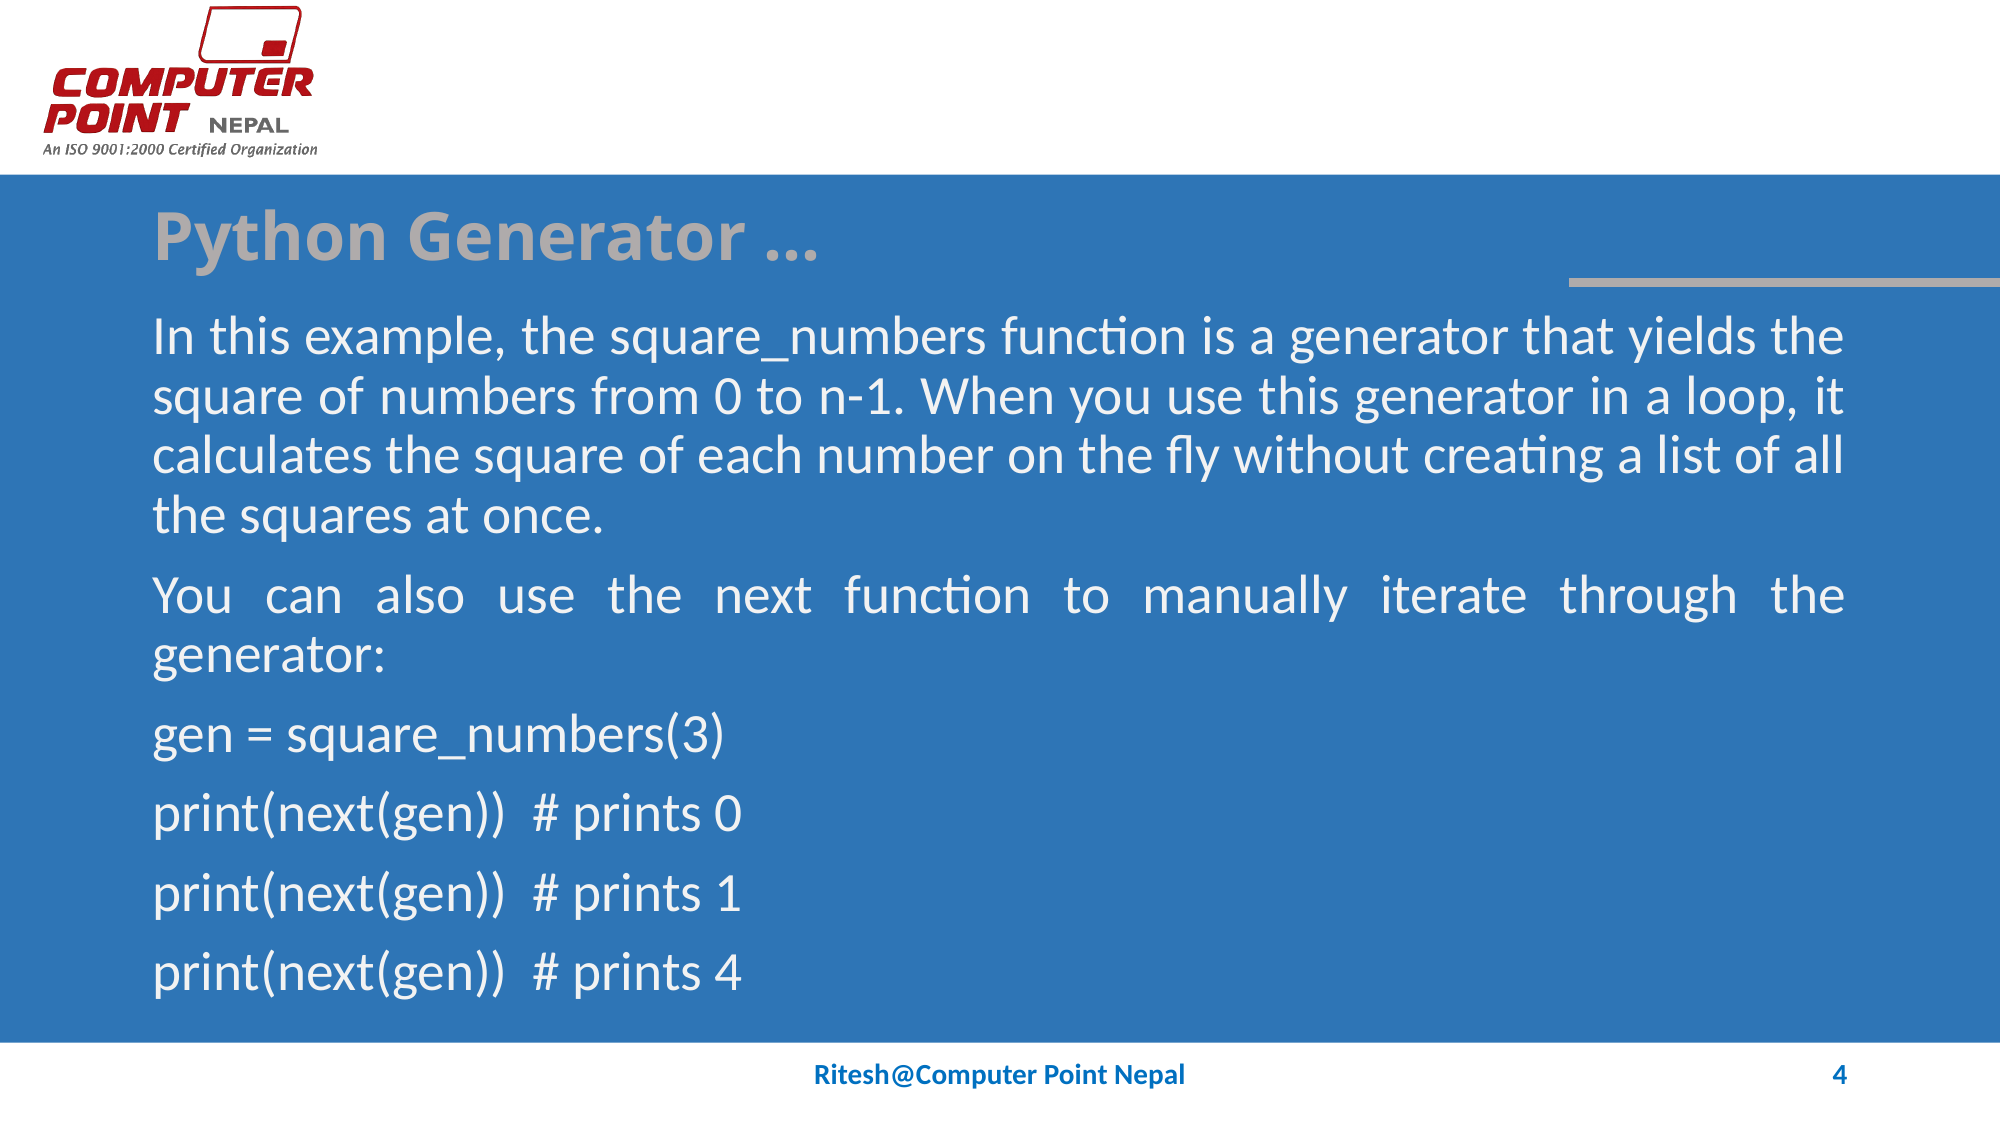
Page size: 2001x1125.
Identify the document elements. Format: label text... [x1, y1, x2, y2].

footer Ritesh@Computer Point Nepal [662, 1042, 1338, 1103]
list In this example, the square_numbers function is a generator that yields the square of numbers from 0 to n-1. When you use this generator in a loop, it calculates the square of each number on the fly without creating a list of all the squares at once. You can also use the next function to manually iterate through the generator: gen = square_numbers(3) print(next(gen)) # prints 0 print(next(gen)) # prints 1 print(next(gen)) # prints 4 [137, 299, 1863, 1014]
slide_number 4 [1412, 1042, 1863, 1103]
picture [33, 0, 332, 166]
title Python Generator … [137, 195, 1863, 283]
